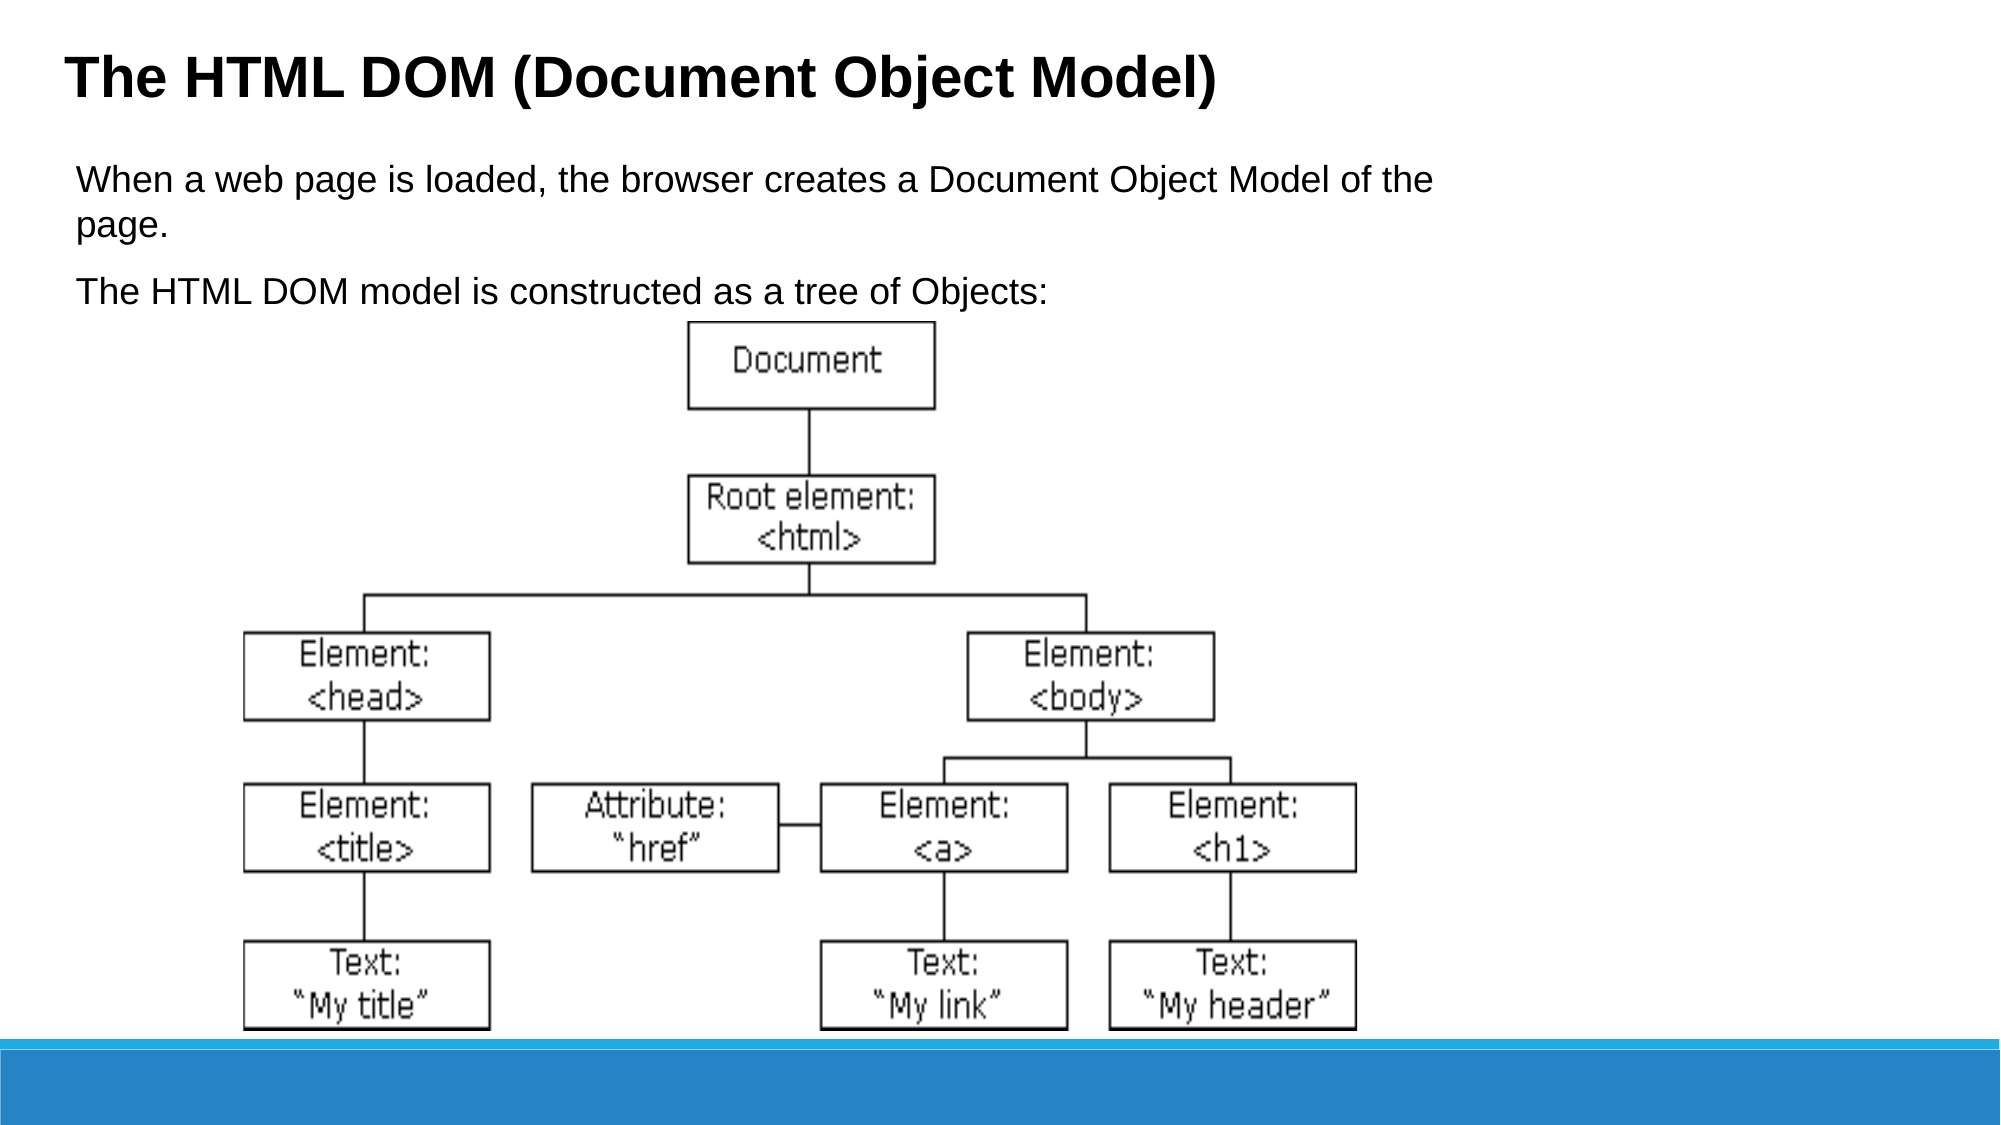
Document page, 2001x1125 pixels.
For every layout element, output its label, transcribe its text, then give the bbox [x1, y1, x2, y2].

text_box When a web page is loaded, the browser creates a Document Object Model of the page. The HTML DOM model is constructed as a tree of Objects: [0, 131, 1538, 269]
text_box The HTML DOM (Document Object Model) [62, 36, 1826, 110]
text_box [243, 321, 1358, 1031]
